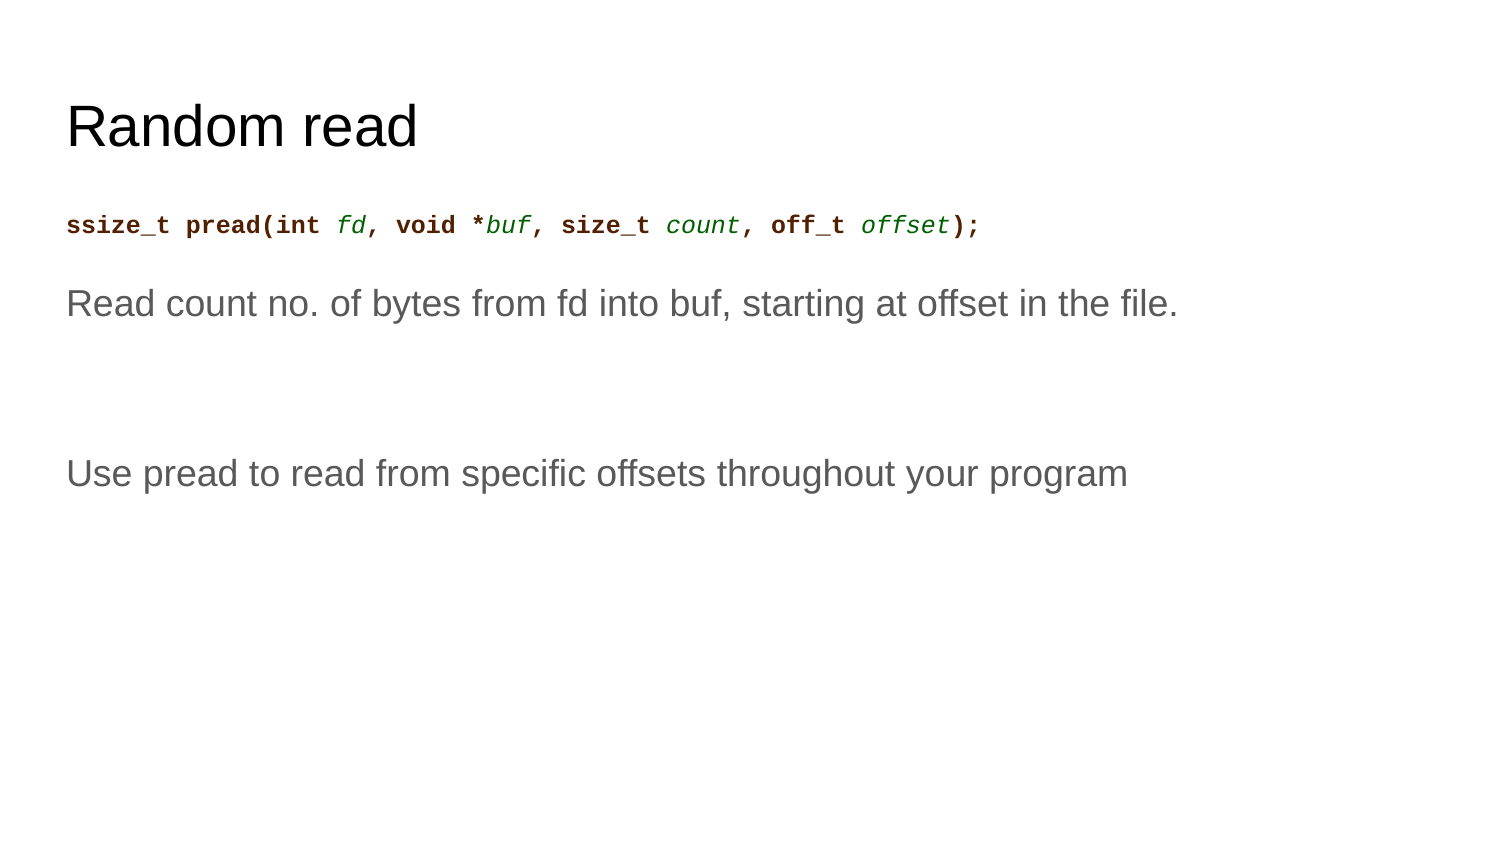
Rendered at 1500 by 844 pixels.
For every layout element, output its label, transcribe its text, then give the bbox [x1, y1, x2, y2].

list ssize_t pread(int fd, void *buf, size_t count, off_t offset); Read count no. of bytes from fd into buf, starting at offset in the file. Use pread to read from specific offsets throughout your program [51, 189, 1449, 750]
title Random read [51, 72, 1449, 167]
